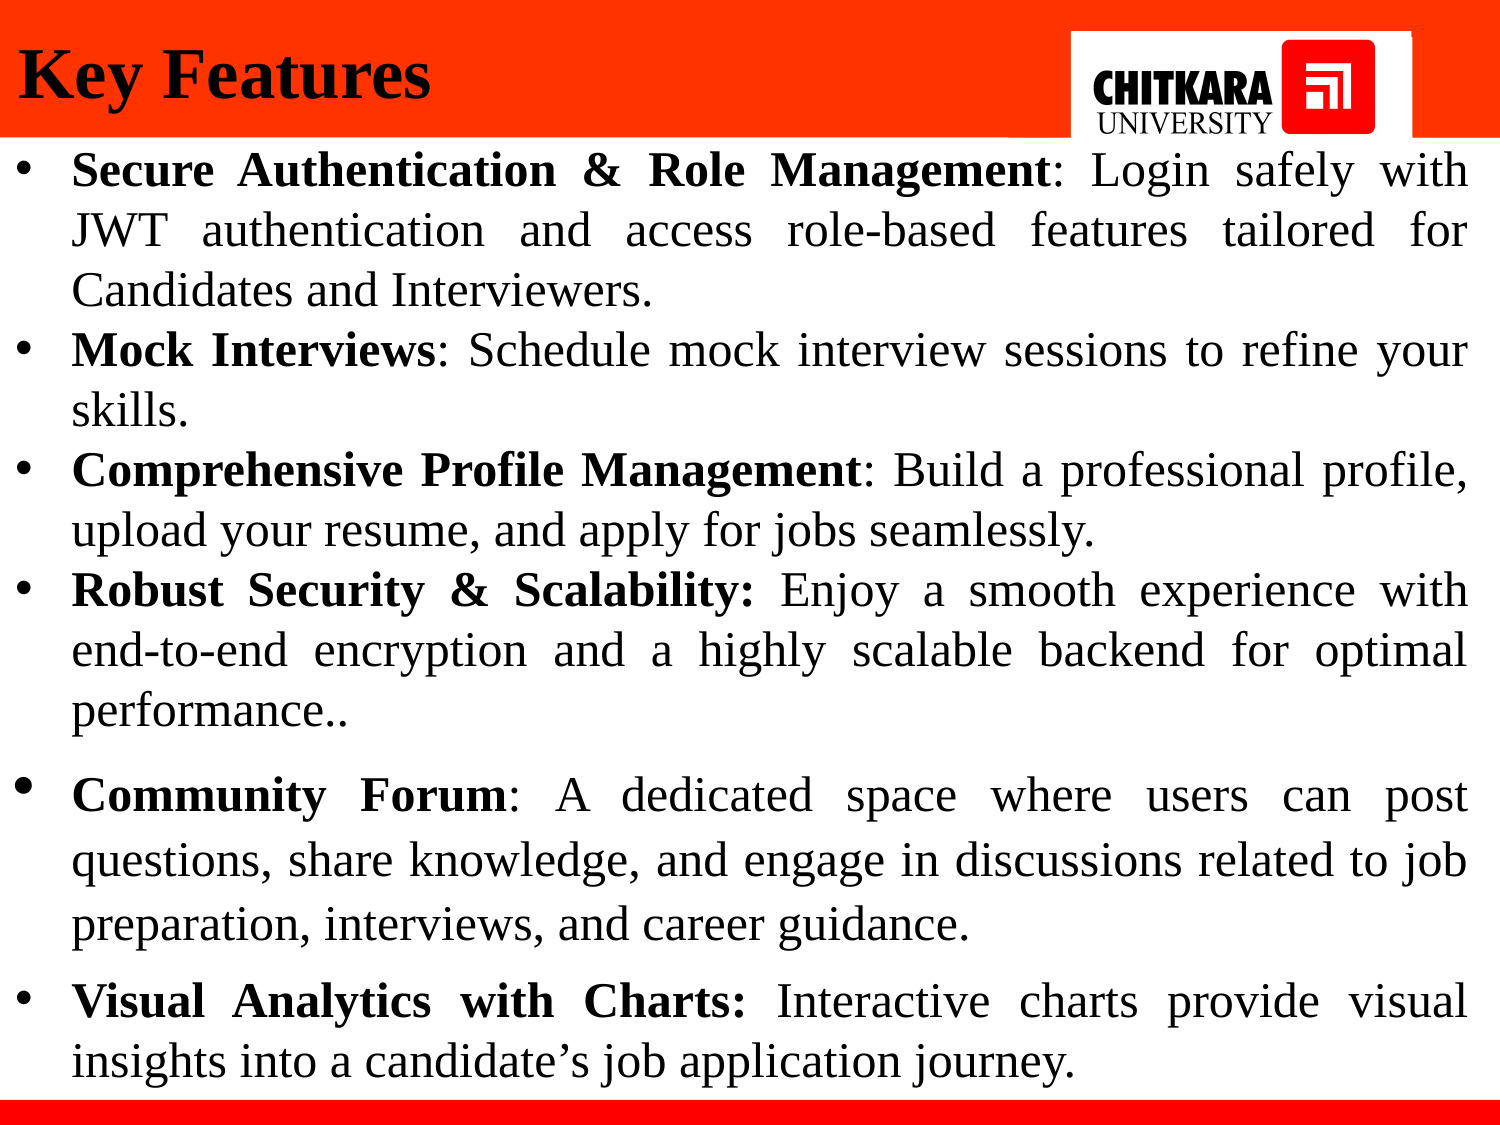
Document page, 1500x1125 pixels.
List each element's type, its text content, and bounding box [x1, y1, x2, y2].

list Secure Authentication & Role Management: Login safely with JWT authentication and access role-based features tailored for Candidates and Interviewers. Mock Interviews: Schedule mock interview sessions to refine your skills. Comprehensive Profile Management: Build a professional profile, upload your resume, and apply for jobs seamlessly. Robust Security & Scalability: Enjoy a smooth experience with end-to-end encryption and a highly scalable backend for optimal performance.. Community Forum: A dedicated space where users can post questions, share knowledge, and engage in discussions related to job preparation, interviews, and career guidance. Visual Analytics with Charts: Interactive charts provide visual insights into a candidate’s job application journey. [0, 129, 1484, 1095]
picture [1074, 37, 1390, 129]
title Key Features [0, 0, 900, 129]
